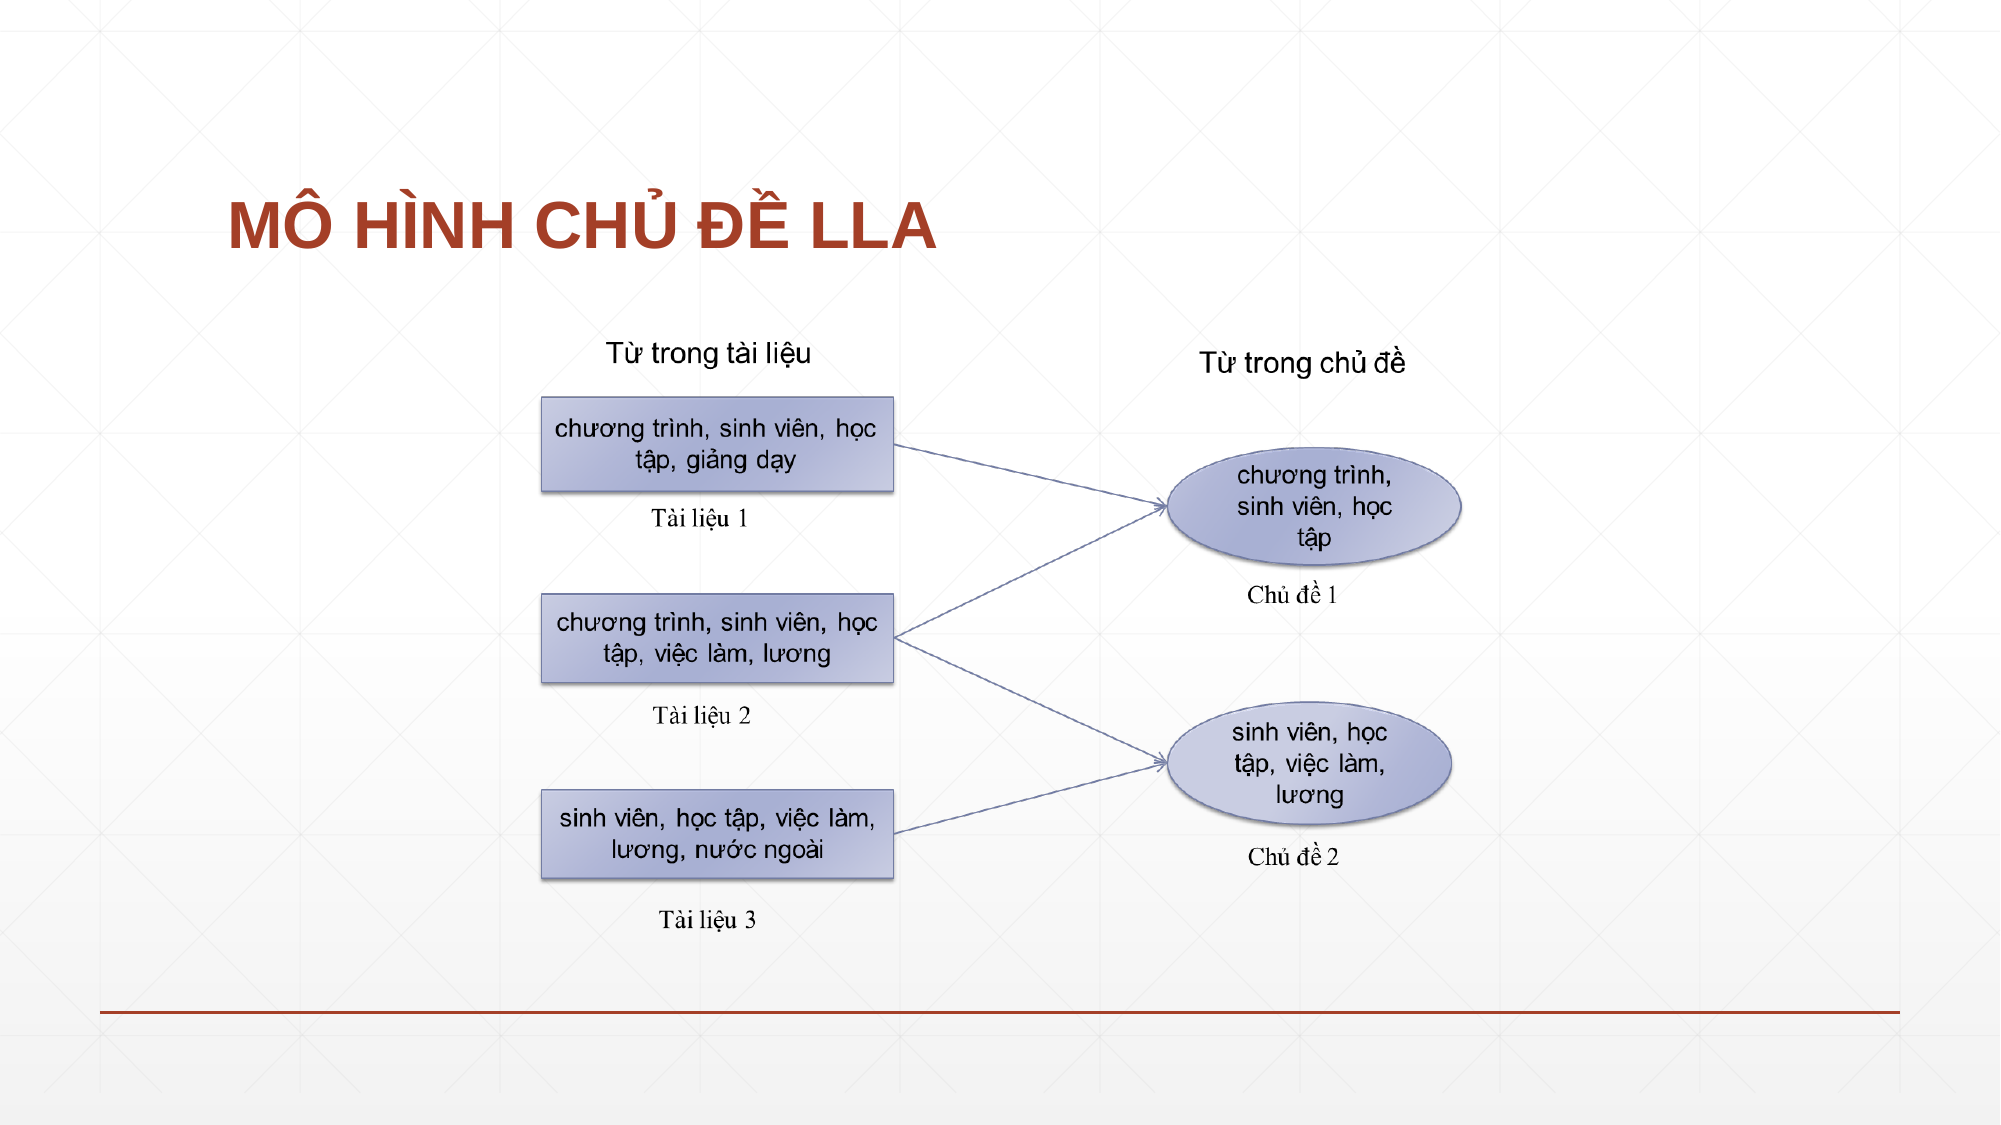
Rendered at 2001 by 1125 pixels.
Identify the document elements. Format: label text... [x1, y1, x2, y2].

title MÔ HÌNH CHỦ ĐỀ LLA [212, 82, 1788, 271]
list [534, 324, 1466, 950]
